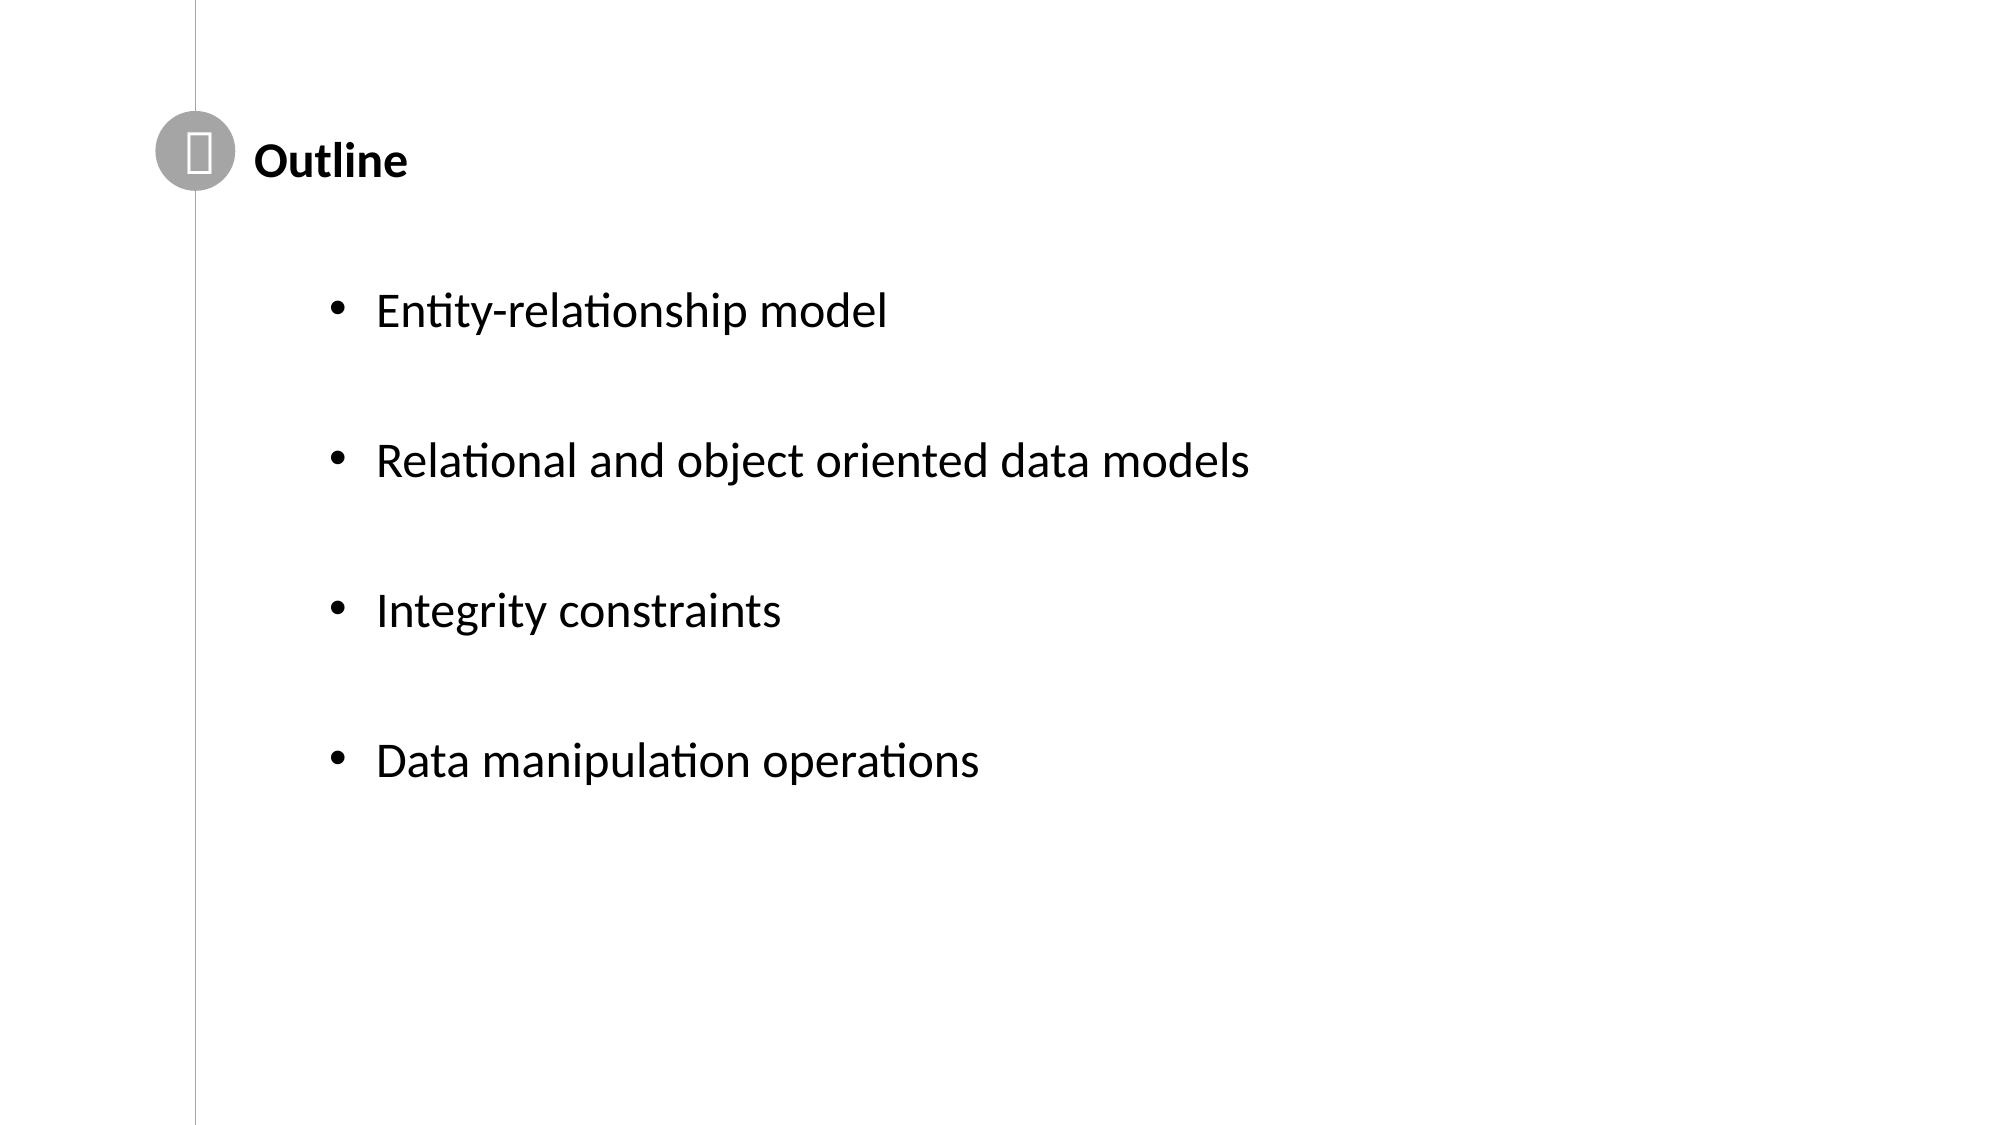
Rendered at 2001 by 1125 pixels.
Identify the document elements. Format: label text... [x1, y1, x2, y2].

text_box Outline Entity-relationship model Relational and object oriented data models Integrity constraints Data manipulation operations [239, 120, 1359, 795]
text_box  [155, 110, 236, 191]
